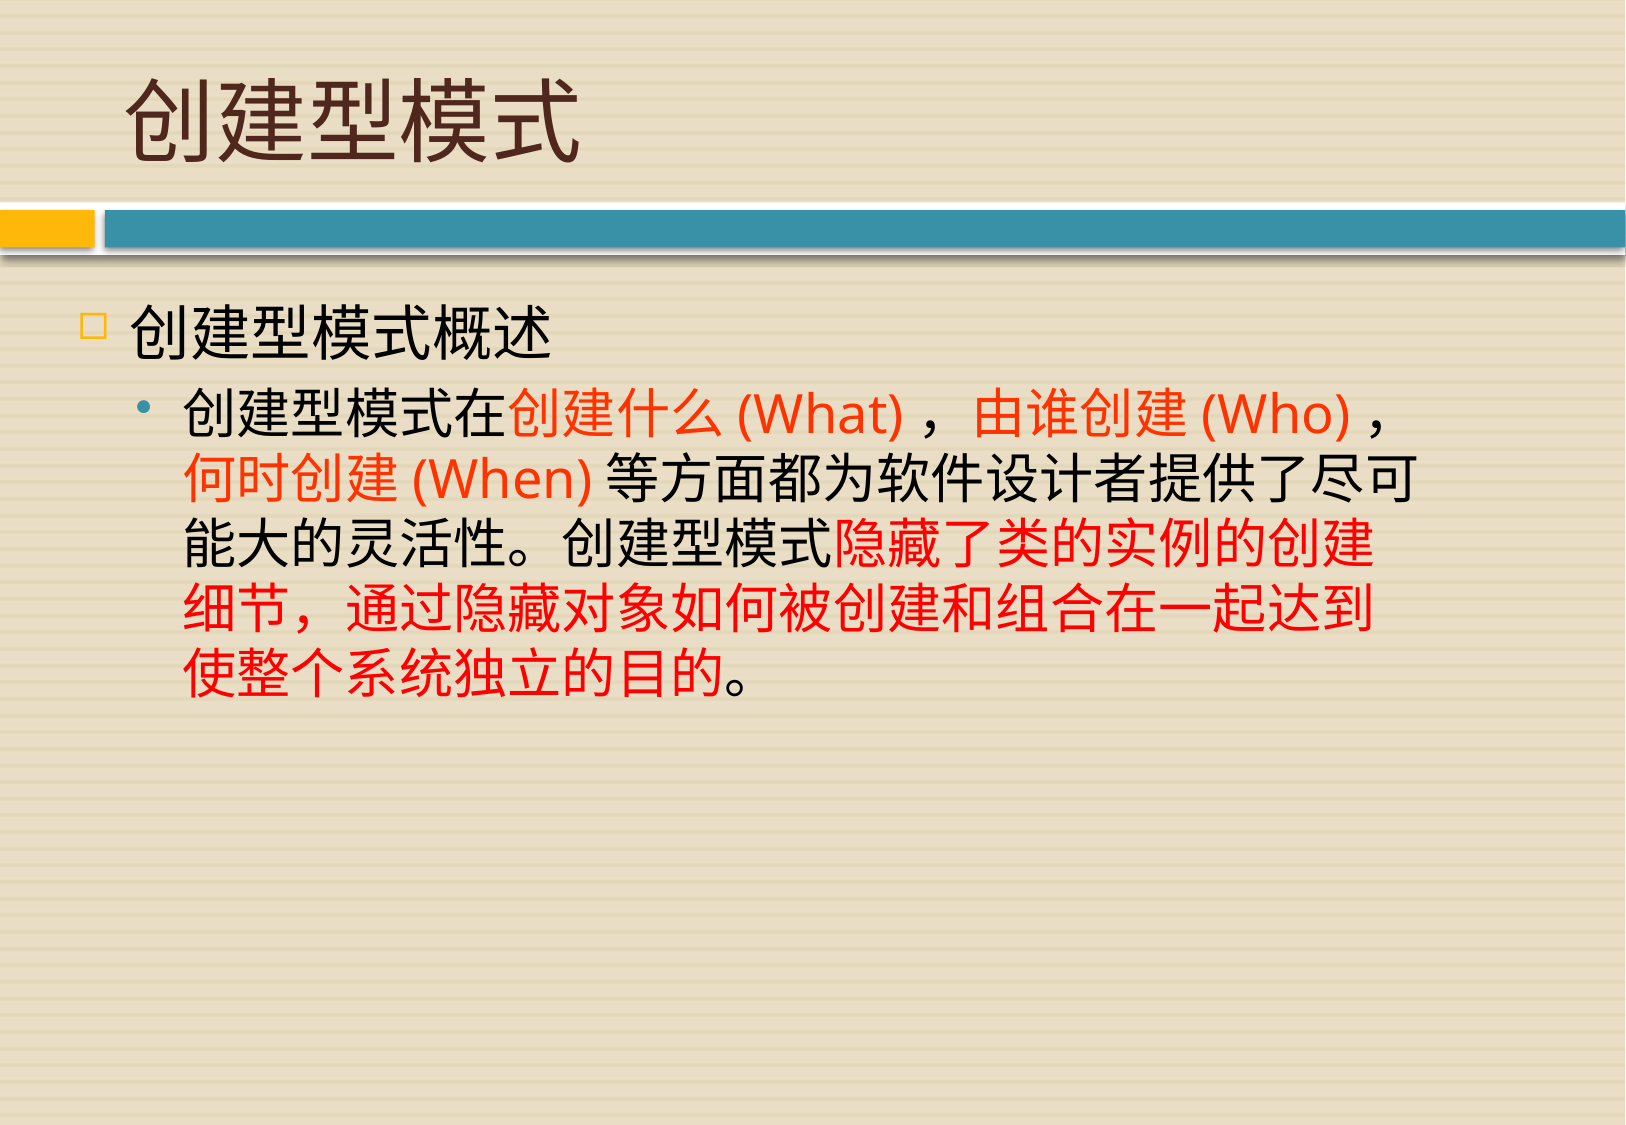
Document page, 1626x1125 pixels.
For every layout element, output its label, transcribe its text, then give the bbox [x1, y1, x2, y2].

title 创建型模式 [108, 37, 1558, 200]
text_box 创建型模式概述 创建型模式在创建什么(What)，由谁创建(Who)，何时创建(When)等方面都为软件设计者提供了尽可能大的灵活性。创建型模式隐藏了类的实例的创建细节，通过隐藏对象如何被创建和组合在一起达到使整个系统独立的目的。 [62, 287, 1438, 963]
